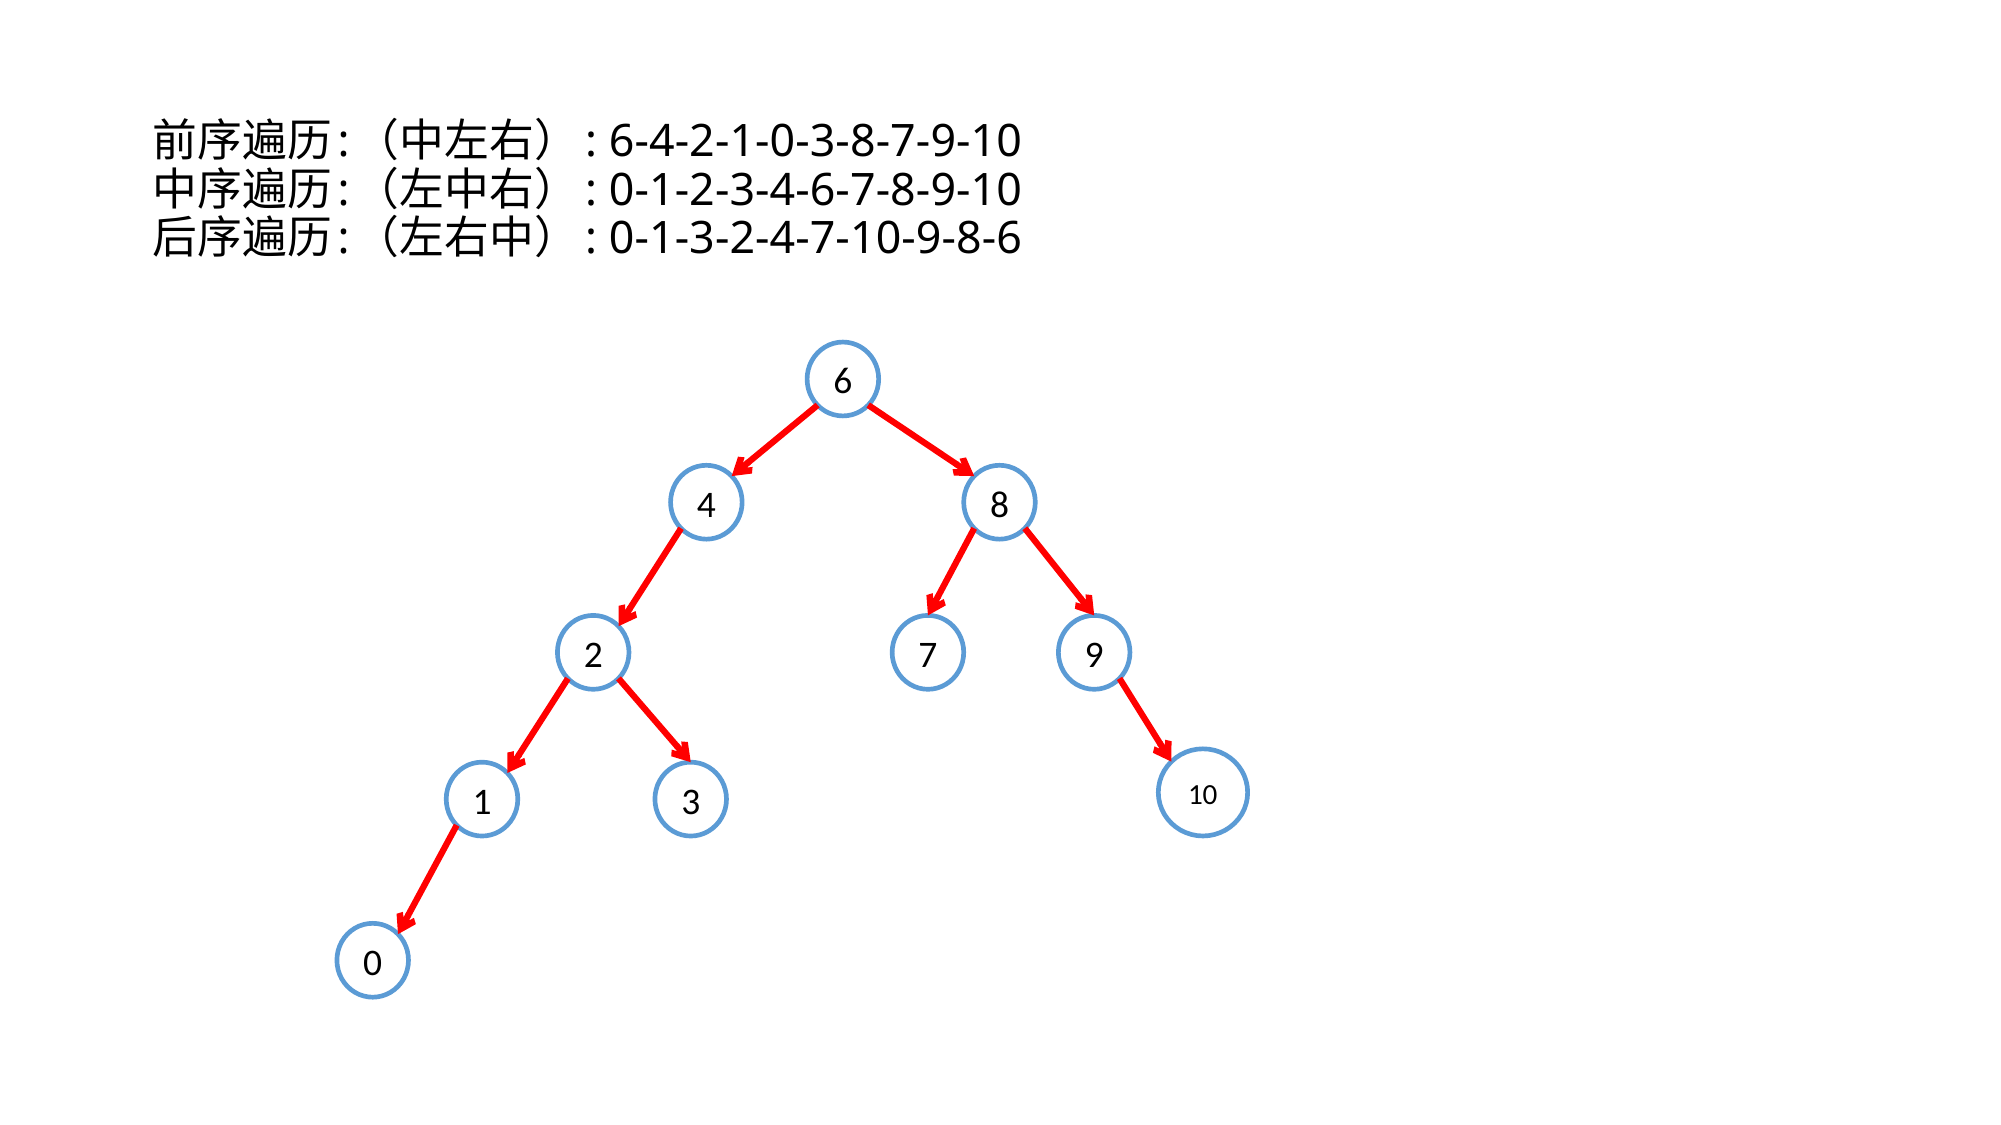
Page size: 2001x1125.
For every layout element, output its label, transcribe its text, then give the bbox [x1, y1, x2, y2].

title 前序遍历:（中左右）: 6-4-2-1-0-3-8-7-9-10 中序遍历:（左中右）: 0-1-2-3-4-6-7-8-9-10 后序遍历:（左右中）: 0-1-3-2-4-7-10-9-8-6 [137, 109, 1863, 327]
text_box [336, 342, 1248, 998]
